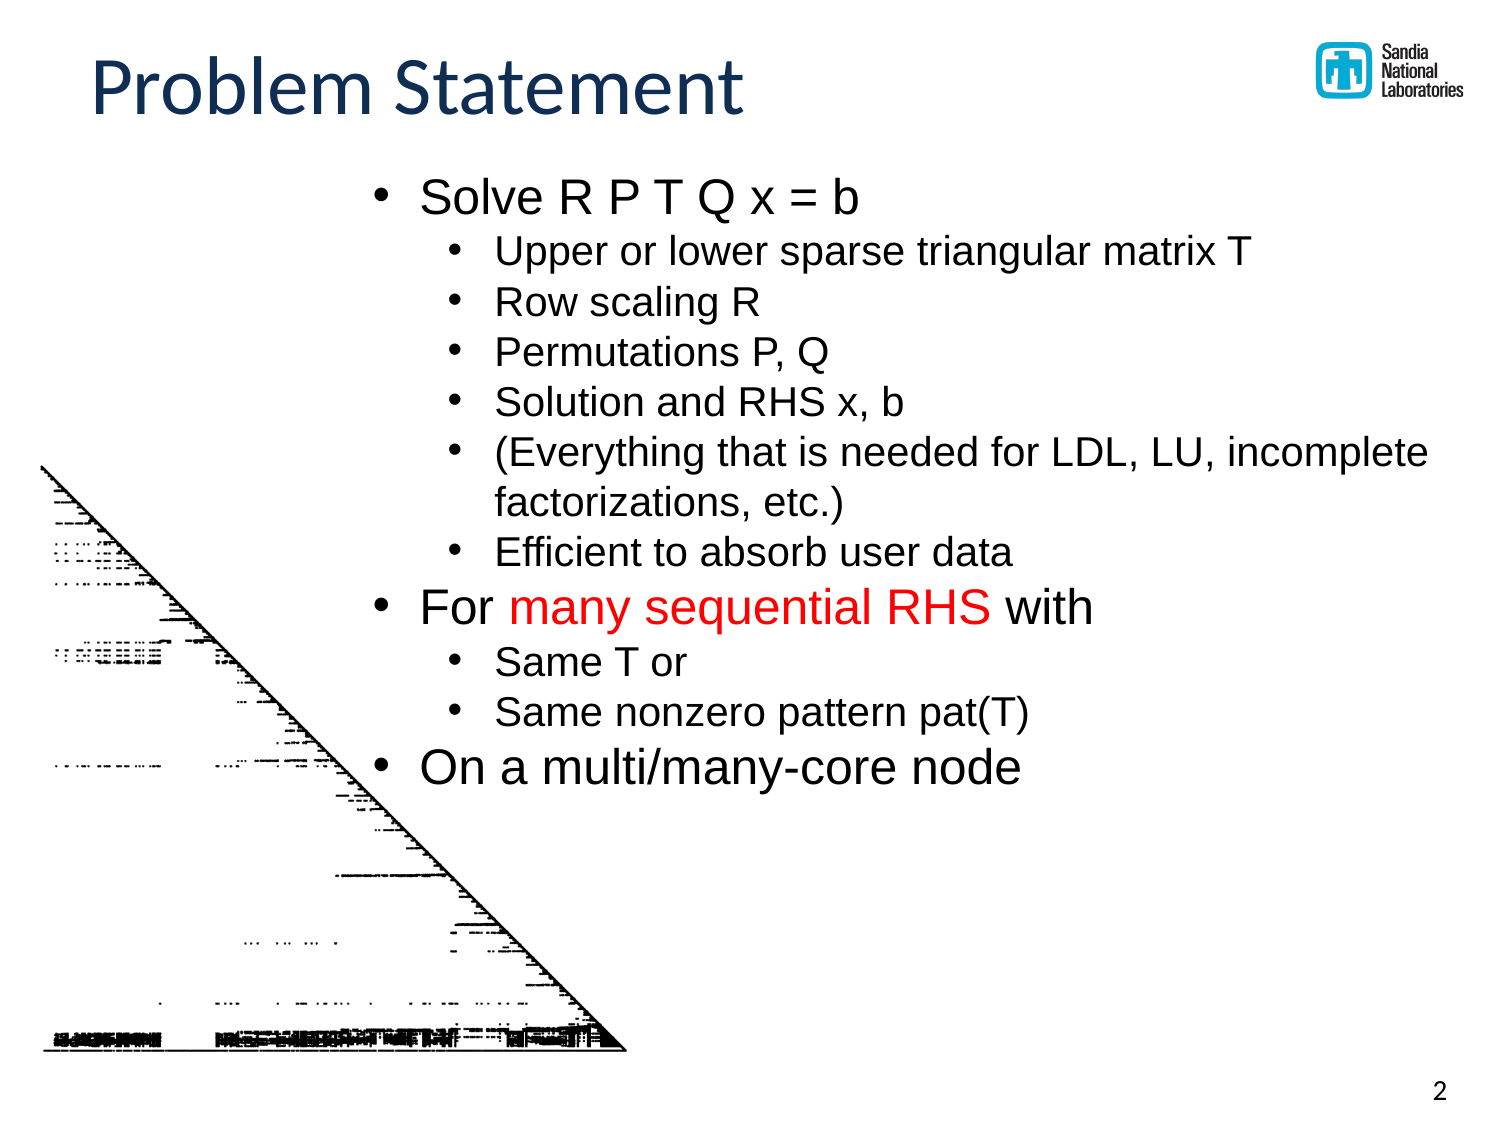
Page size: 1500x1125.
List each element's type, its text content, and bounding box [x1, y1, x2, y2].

title Problem Statement [74, 0, 1426, 163]
picture [39, 464, 627, 1052]
text_box Solve R P T Q x = b Upper or lower sparse triangular matrix T Row scaling R Permutations P, Q Solution and RHS x, b (Everything that is needed for LDL, LU, incomplete factorizations, etc.) Efficient to absorb user data For many sequential RHS with Same T or Same nonzero pattern pat(T) On a multi/many-core node [357, 156, 1500, 802]
slide_number 2 [1362, 1063, 1463, 1125]
picture [1426, 37, 1467, 105]
